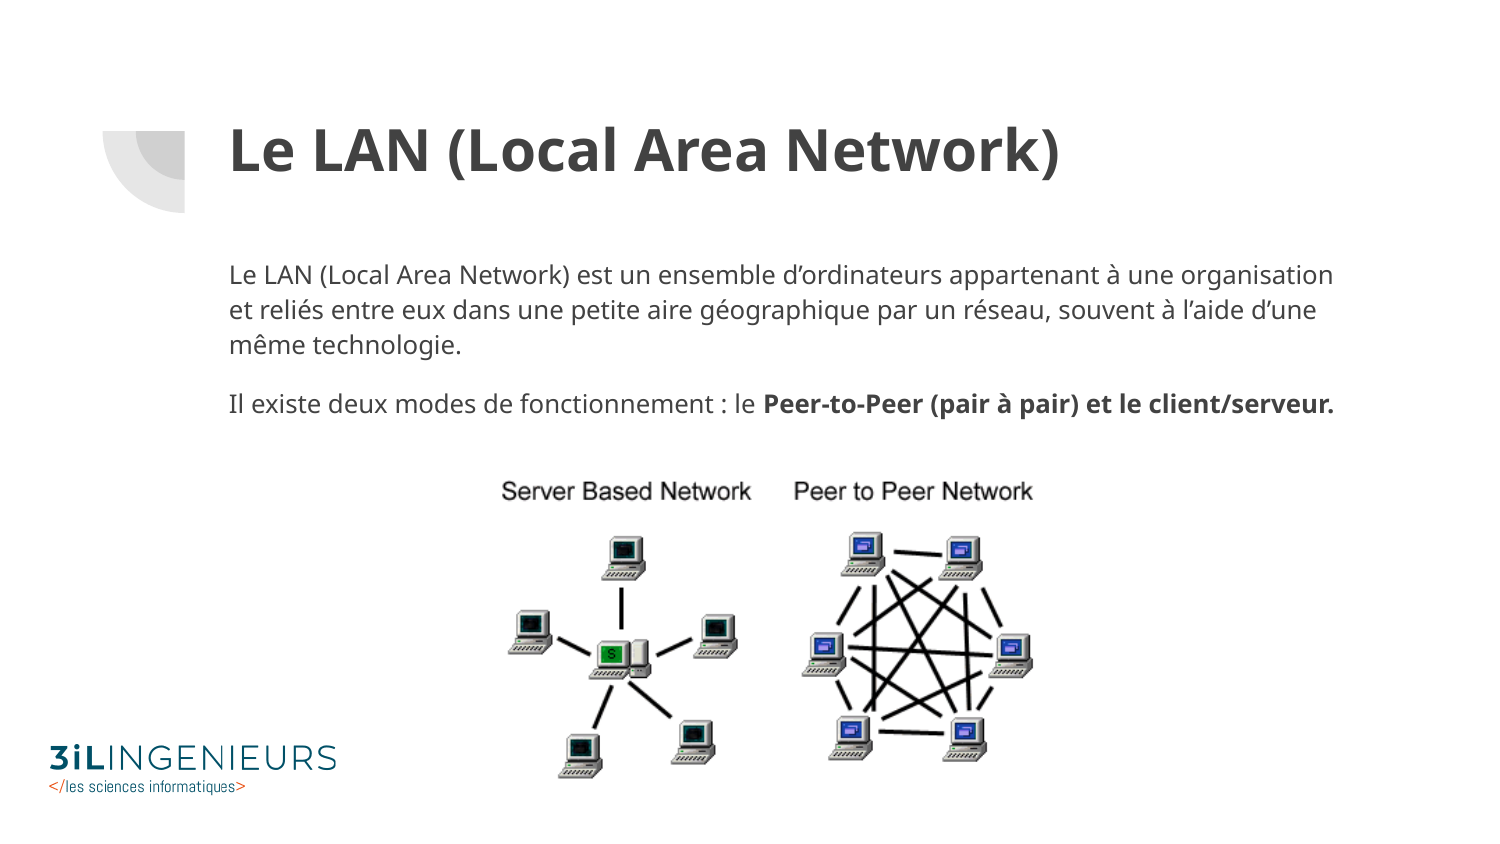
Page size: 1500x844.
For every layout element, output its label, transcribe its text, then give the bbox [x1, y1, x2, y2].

picture [49, 743, 336, 797]
title Le LAN (Local Area Network) [213, 98, 1368, 238]
list Le LAN (Local Area Network) est un ensemble d’ordinateurs appartenant à une organisation et reliés entre eux dans une petite aire géographique par un réseau, souvent à l’aide d’une même technologie. Il existe deux modes de fonctionnement : le Peer-to-Peer (pair à pair) et le client/serveur. [213, 238, 1368, 462]
picture [490, 461, 1047, 794]
